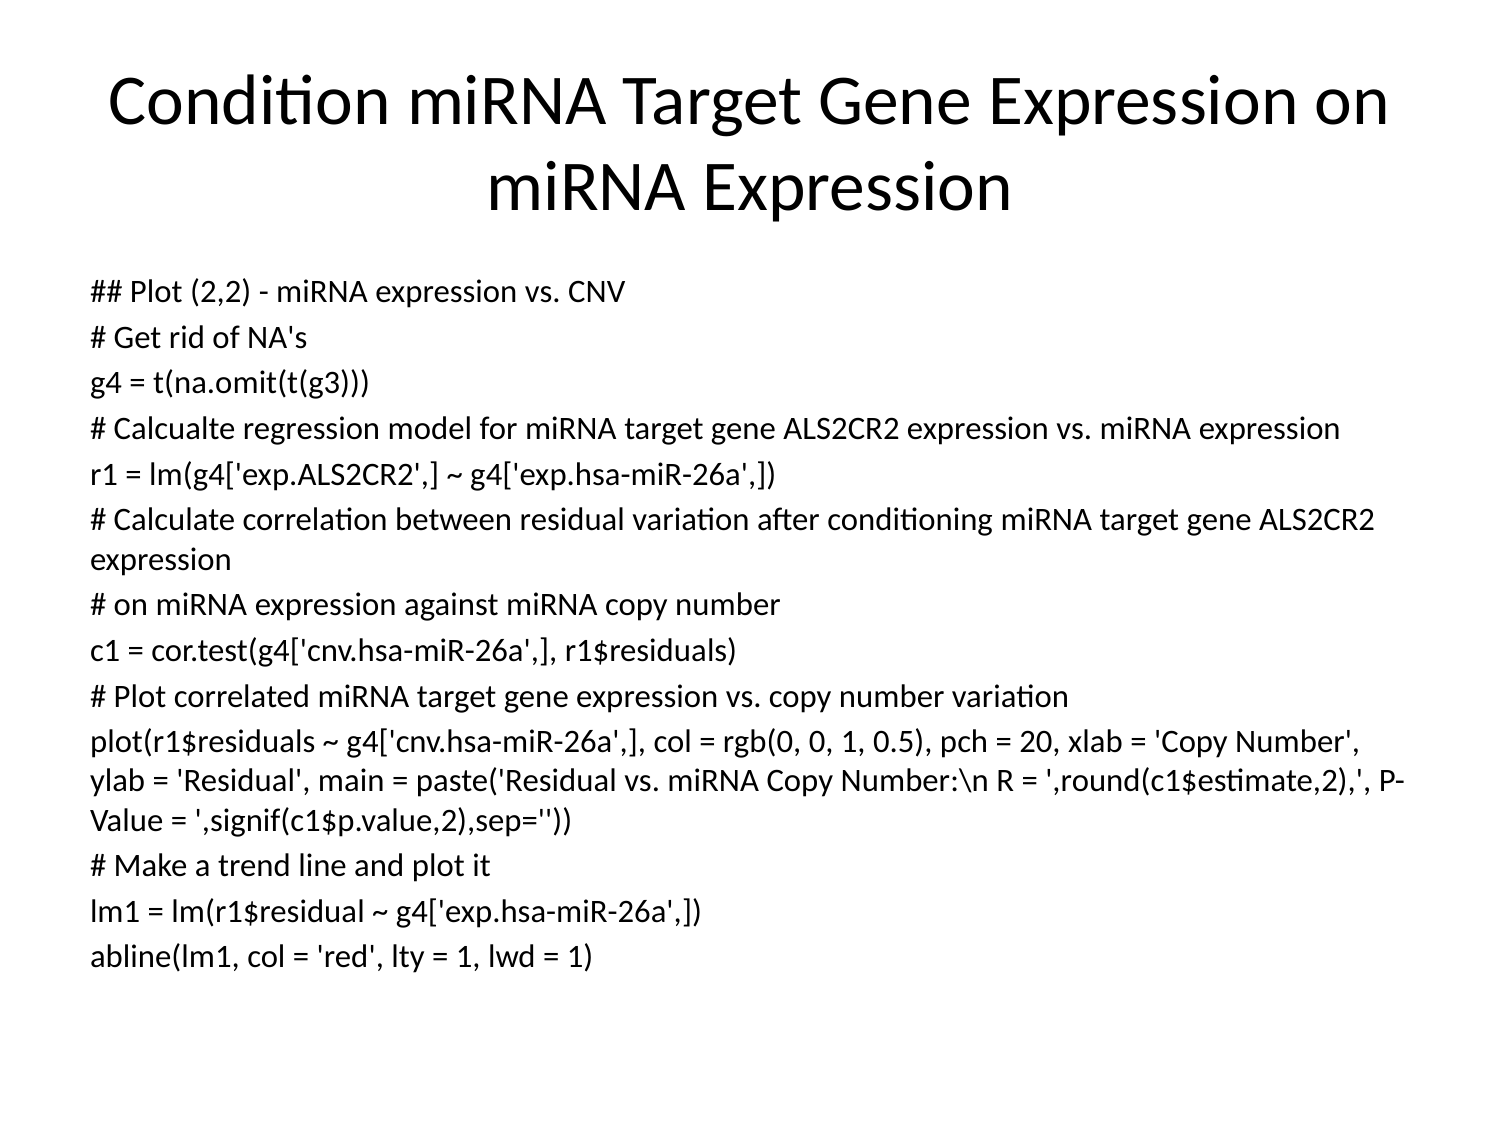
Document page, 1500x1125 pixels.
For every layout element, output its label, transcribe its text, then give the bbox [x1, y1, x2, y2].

title Condition miRNA Target Gene Expression on miRNA Expression [75, 45, 1425, 233]
list ## Plot (2,2) - miRNA expression vs. CNV # Get rid of NA's g4 = t(na.omit(t(g3))) # Calcualte regression model for miRNA target gene ALS2CR2 expression vs. miRNA expression r1 = lm(g4['exp.ALS2CR2',] ~ g4['exp.hsa-miR-26a',]) # Calculate correlation between residual variation after conditioning miRNA target gene ALS2CR2 expression # on miRNA expression against miRNA copy number c1 = cor.test(g4['cnv.hsa-miR-26a',], r1$residuals) # Plot correlated miRNA target gene expression vs. copy number variation plot(r1$residuals ~ g4['cnv.hsa-miR-26a',], col = rgb(0, 0, 1, 0.5), pch = 20, xlab = 'Copy Number', ylab = 'Residual', main = paste('Residual vs. miRNA Copy Number:\n R = ',round(c1$estimate,2),', P-Value = ',signif(c1$p.value,2),sep='')) # Make a trend line and plot it lm1 = lm(r1$residual ~ g4['exp.hsa-miR-26a',]) abline(lm1, col = 'red', lty = 1, lwd = 1) [75, 262, 1425, 1005]
